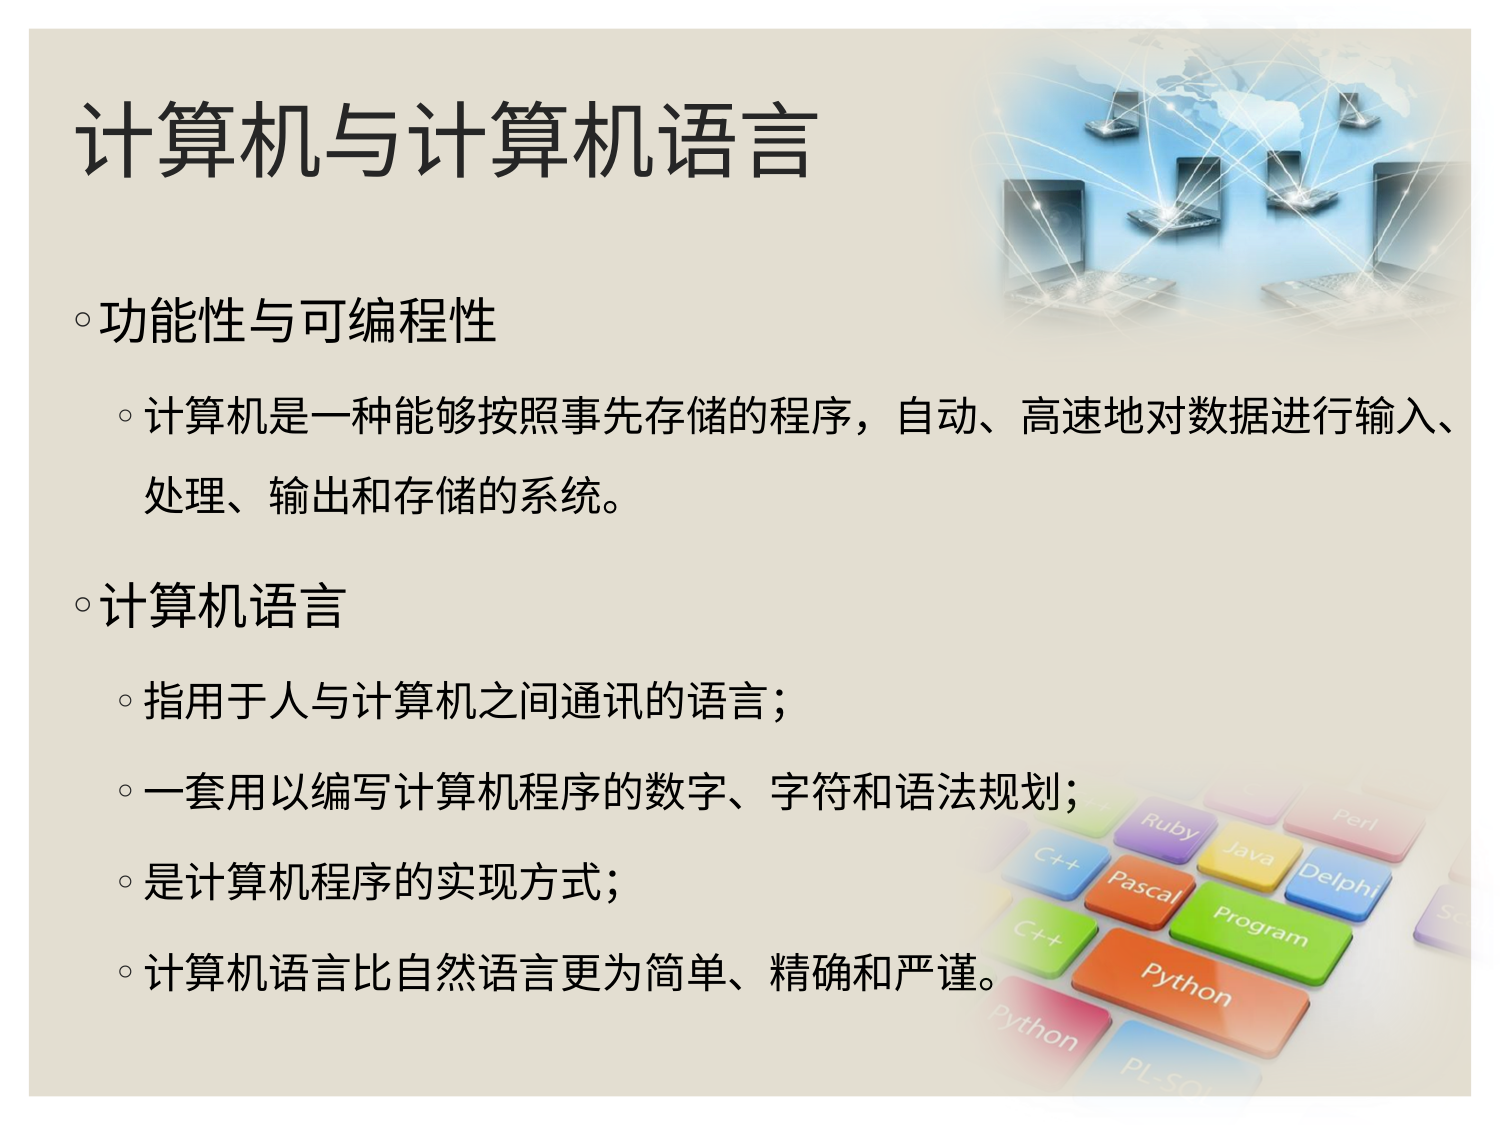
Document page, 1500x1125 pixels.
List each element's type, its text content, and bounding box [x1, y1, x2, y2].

list 功能性与可编程性 计算机是一种能够按照事先存储的程序，自动、高速地对数据进行输入、处理、输出和存储的系统。 计算机语言 指用于人与计算机之间通讯的语言； 一套用以编写计算机程序的数字、字符和语法规划； 是计算机程序的实现方式； 计算机语言比自然语言更为简单、精确和严谨。 [53, 245, 1471, 1012]
picture [956, 761, 1500, 1125]
title 计算机与计算机语言 [57, 51, 927, 239]
picture [933, 2, 1500, 362]
